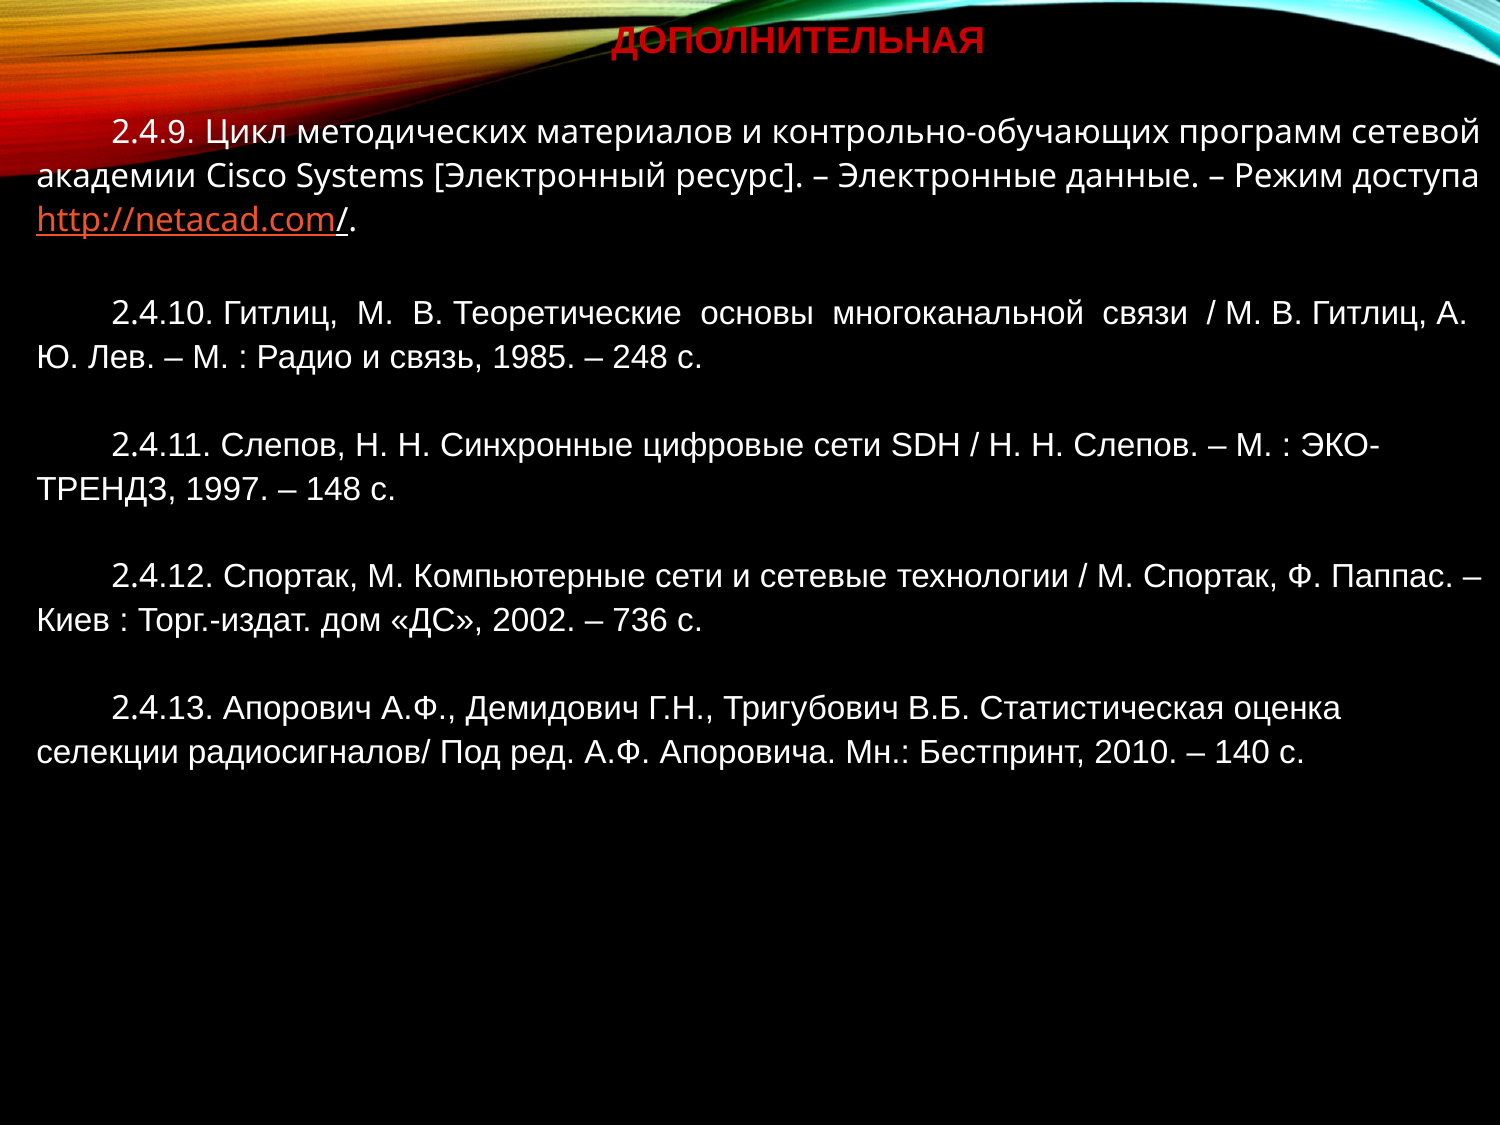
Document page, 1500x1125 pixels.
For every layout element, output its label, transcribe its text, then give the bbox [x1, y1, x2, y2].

picture [0, 0, 1500, 178]
text_box ДОПОЛНИТЕЛЬНАЯ 2.4.9. Цикл методических материалов и контрольно-обучающих программ сетевой академии Cisco Systems [Электронный ресурс]. – Электронные данные. – Режим доступа http://netacad.com/. 2.4.10. Гитлиц, М. В. Теоретические основы многоканальной связи / М. В. Гитлиц, А. Ю. Лев. – М. : Радио и связь, 1985. – 248 с. 2.4.11. Слепов, Н. Н. Синхронные цифровые сети SDH / Н. Н. Слепов. – М. : ЭКО-ТРЕНДЗ, 1997. – 148 с. 2.4.12. Спортак, М. Компьютерные сети и сетевые технологии / М. Спортак, Ф. Паппас. – Киев : Торг.-издат. дом «ДС», 2002. – 736 с. 2.4.13. Апорович А.Ф., Демидович Г.Н., Тригубович В.Б. Статистическая оценка селекции радиосигналов/ Под ред. А.Ф. Апоровича. Мн.: Бестпринт, 2010. – 140 с. [21, 8, 1500, 826]
